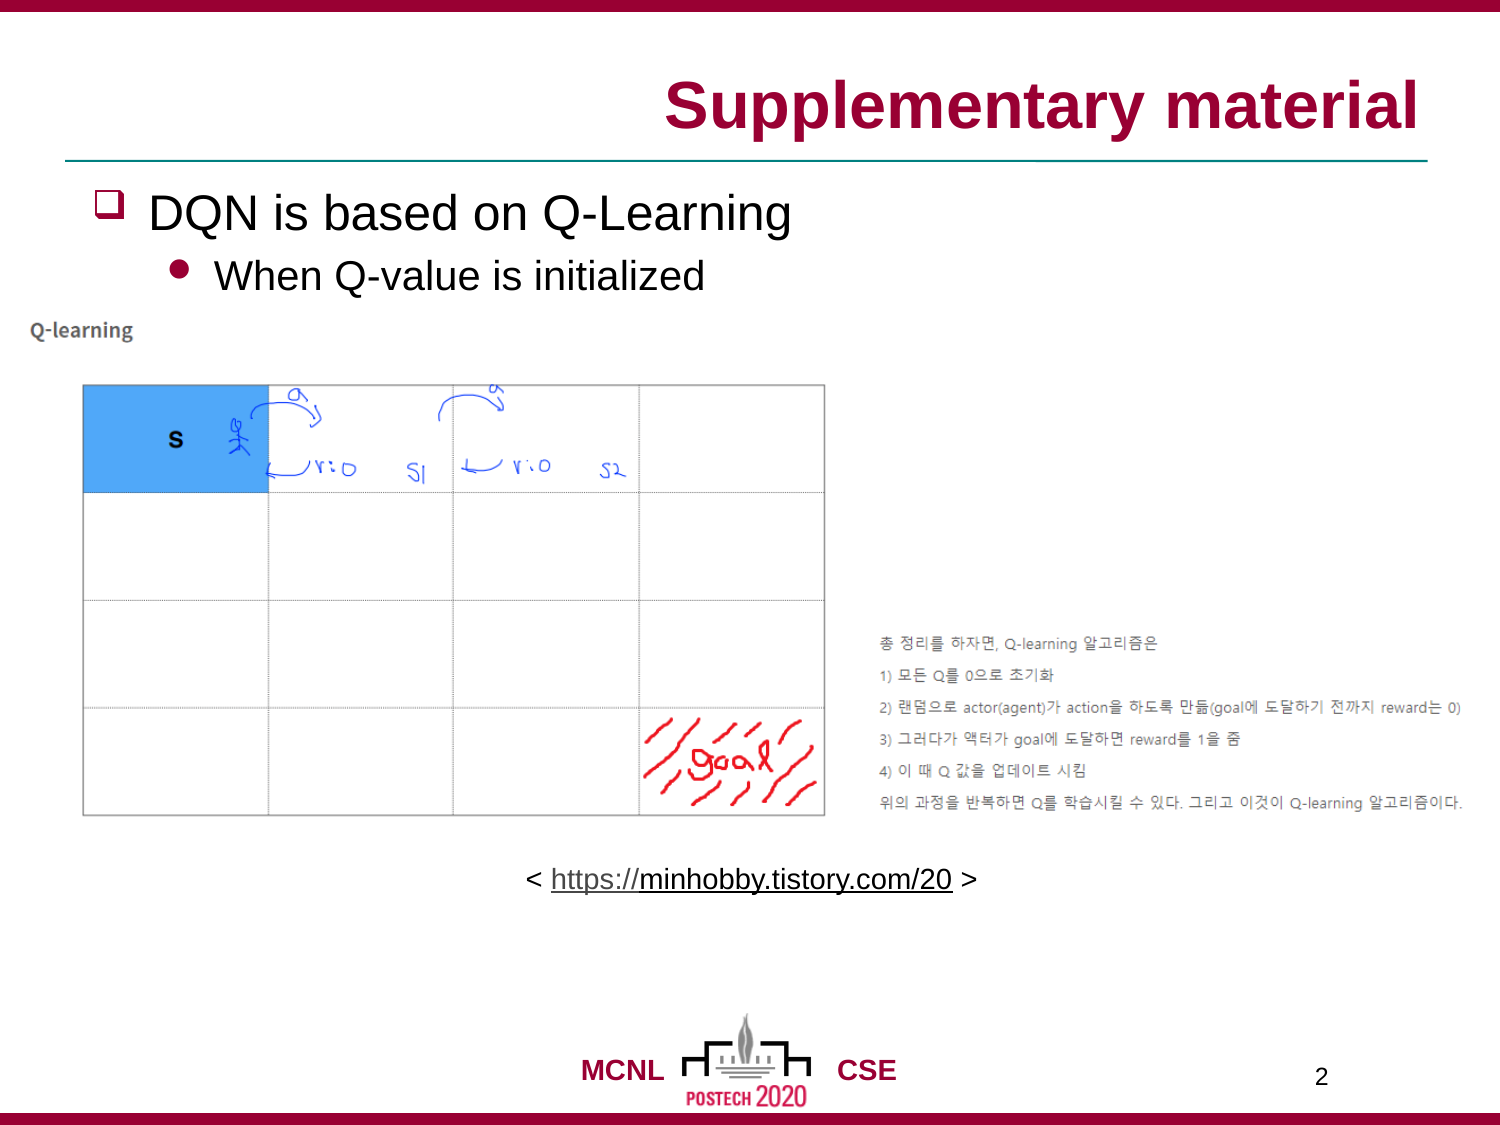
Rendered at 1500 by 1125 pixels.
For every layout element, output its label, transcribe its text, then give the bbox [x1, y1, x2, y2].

picture [672, 1024, 820, 1111]
picture [17, 308, 1487, 841]
text_box < https://minhobby.tistory.com/20 > [510, 852, 993, 903]
list DQN is based on Q-Learning When Q-value is initialized [76, 847, 1427, 1024]
title Supplementary material [74, 36, 1436, 150]
list DQN is based on Q-Learning When Q-value is initialized [76, 172, 1427, 614]
slide_number 2 [1299, 1052, 1425, 1113]
